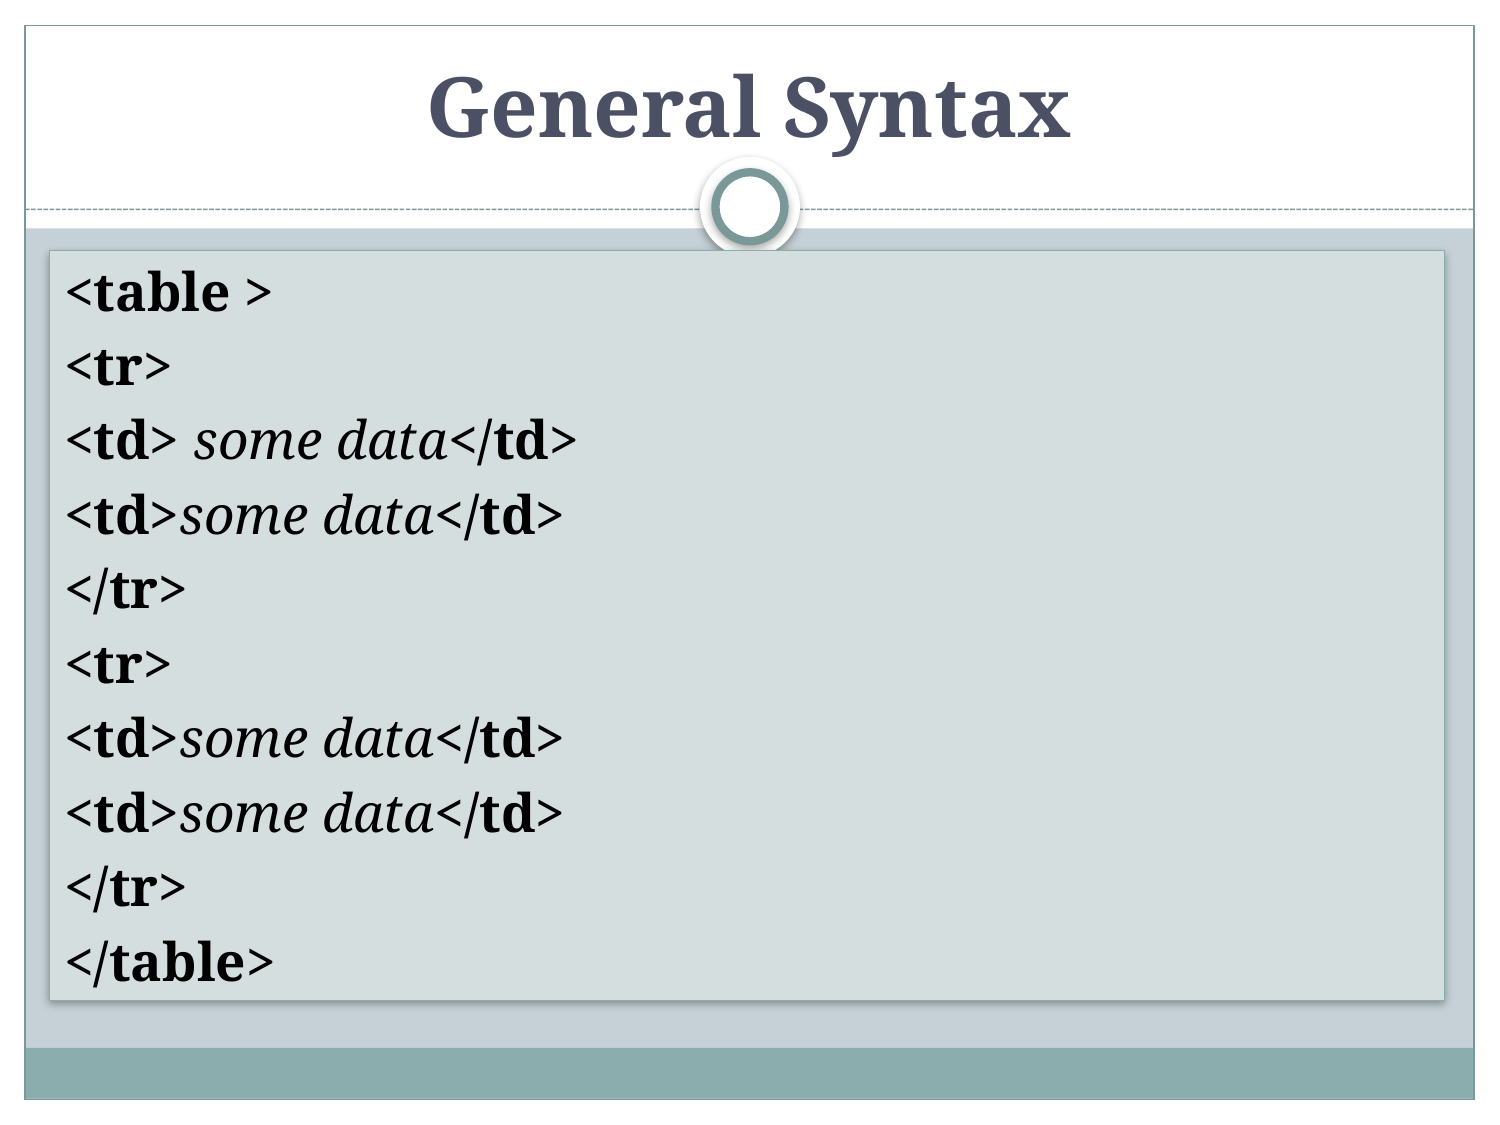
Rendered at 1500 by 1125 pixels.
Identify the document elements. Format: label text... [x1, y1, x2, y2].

list <table > <tr> <td> some data</td> <td>some data</td> </tr> <tr> <td>some data</td> <td>some data</td> </tr> </table> [49, 250, 1445, 1001]
title General Syntax [49, 37, 1450, 162]
